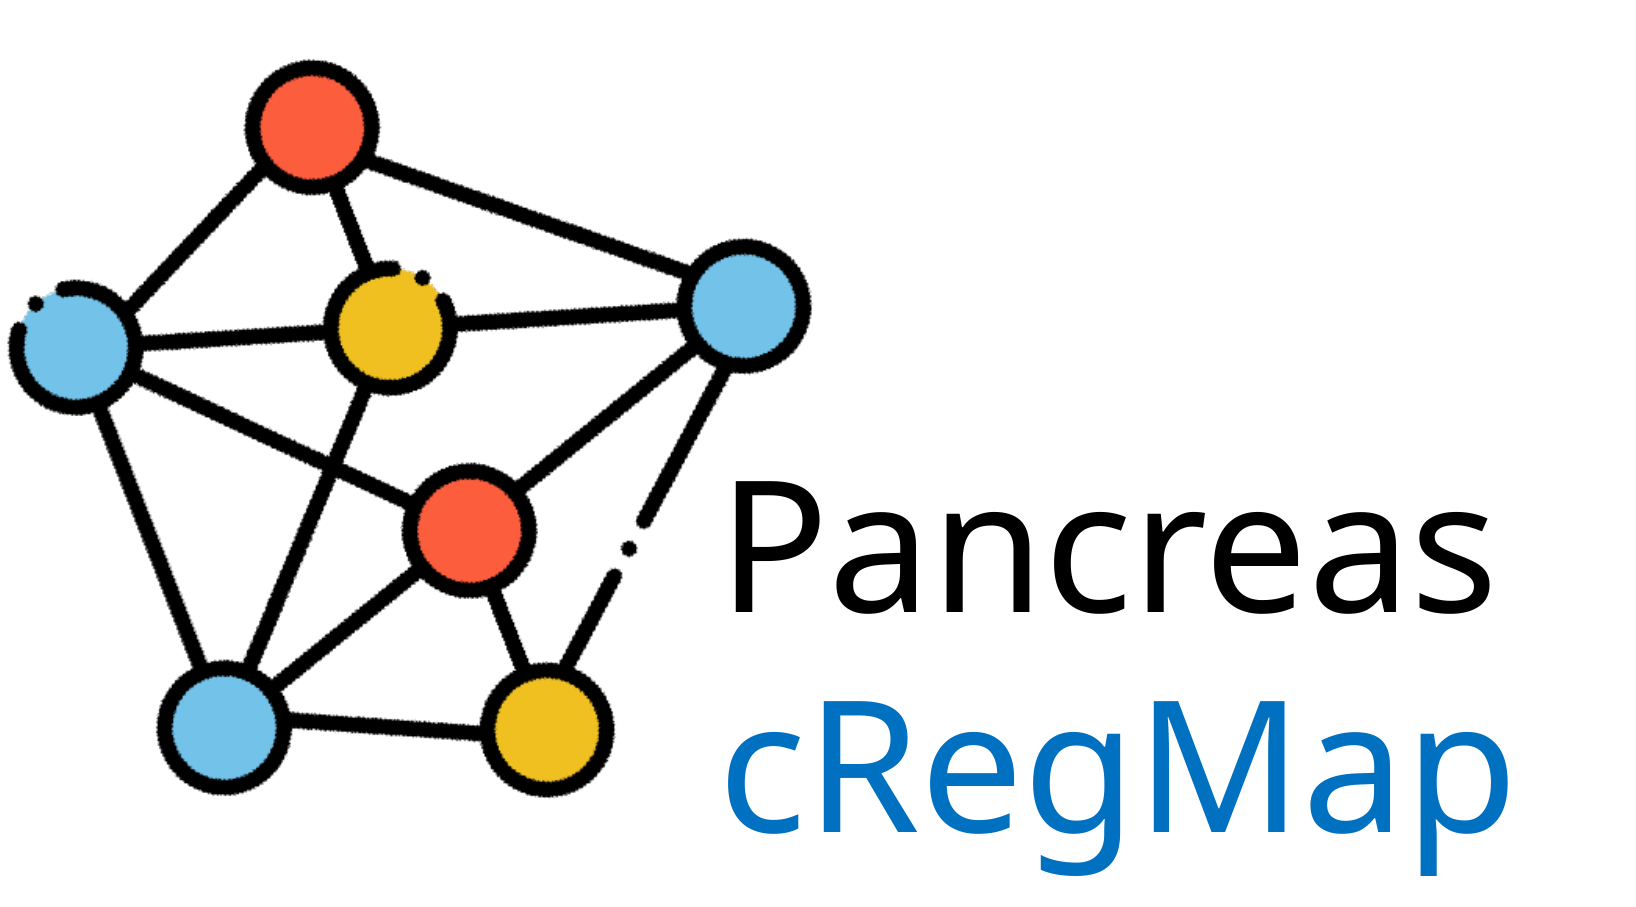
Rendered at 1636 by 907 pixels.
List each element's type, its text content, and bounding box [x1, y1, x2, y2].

picture [0, 0, 875, 907]
text_box Pancreas cRegMap [703, 421, 1534, 877]
